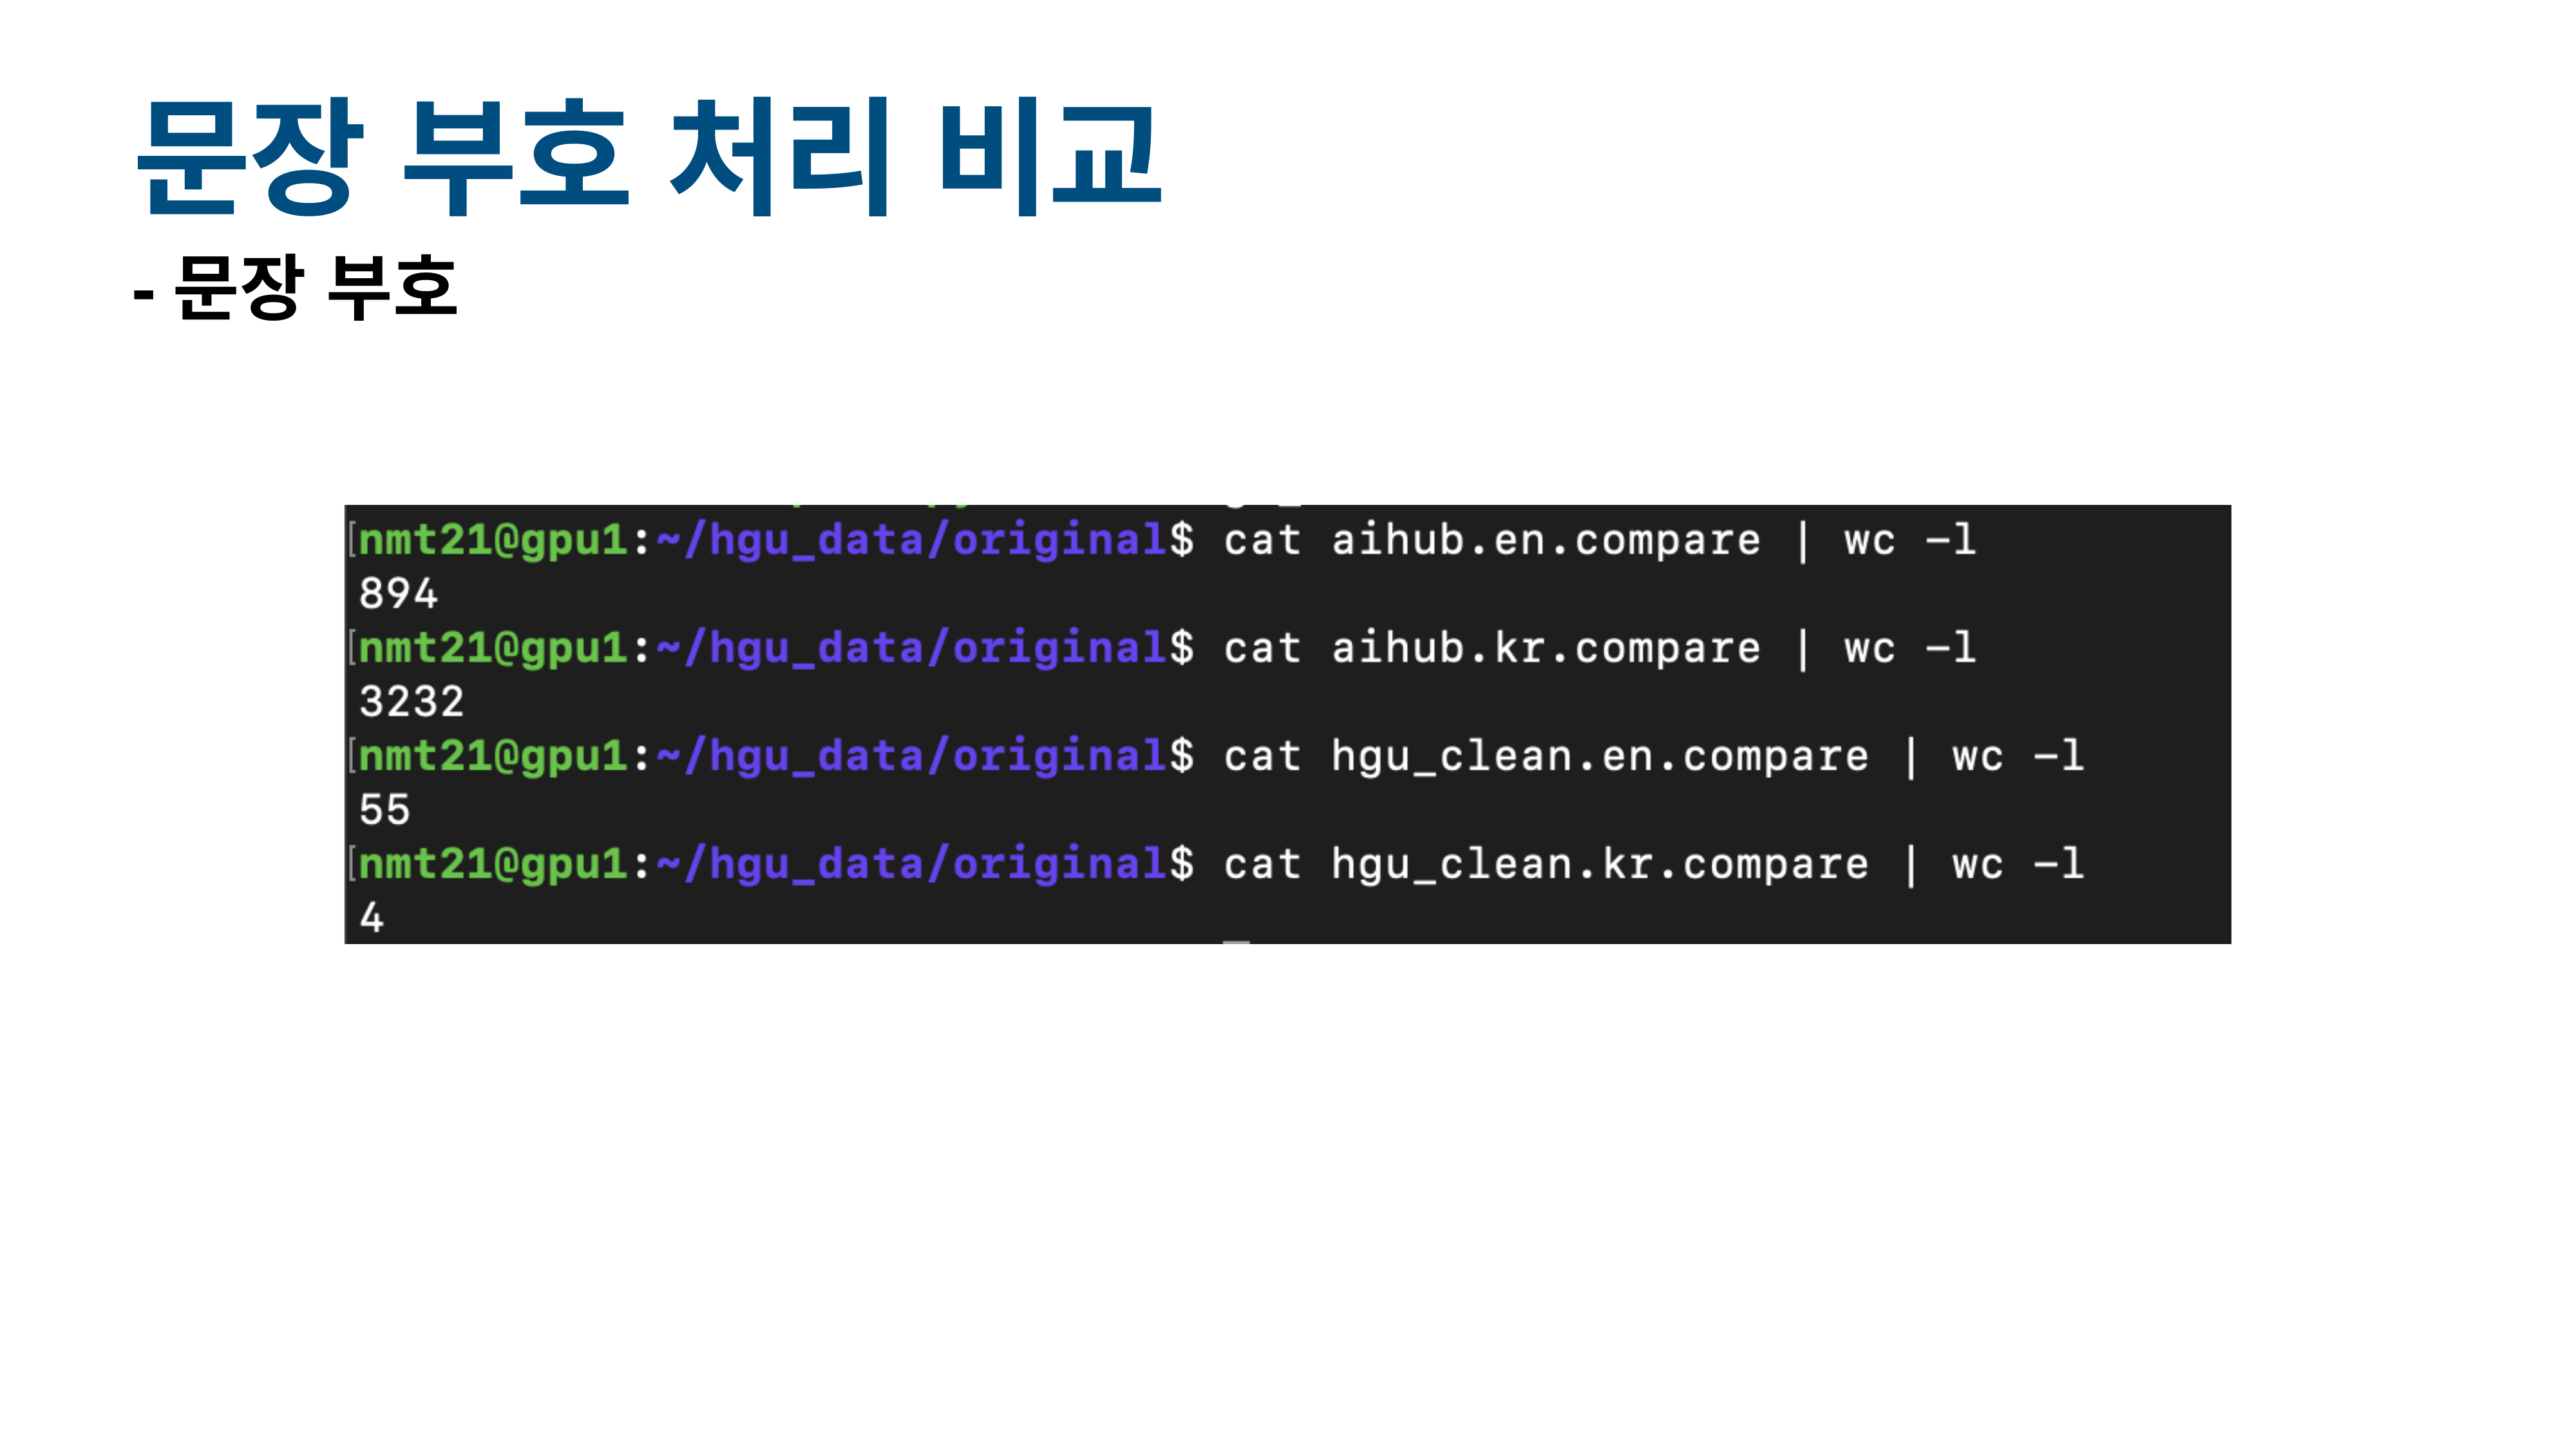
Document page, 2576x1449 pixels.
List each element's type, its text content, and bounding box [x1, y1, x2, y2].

title 문장 부호 처리 비교 [127, 100, 2449, 237]
list -문장 부호 [127, 237, 2449, 337]
picture [344, 505, 2232, 944]
